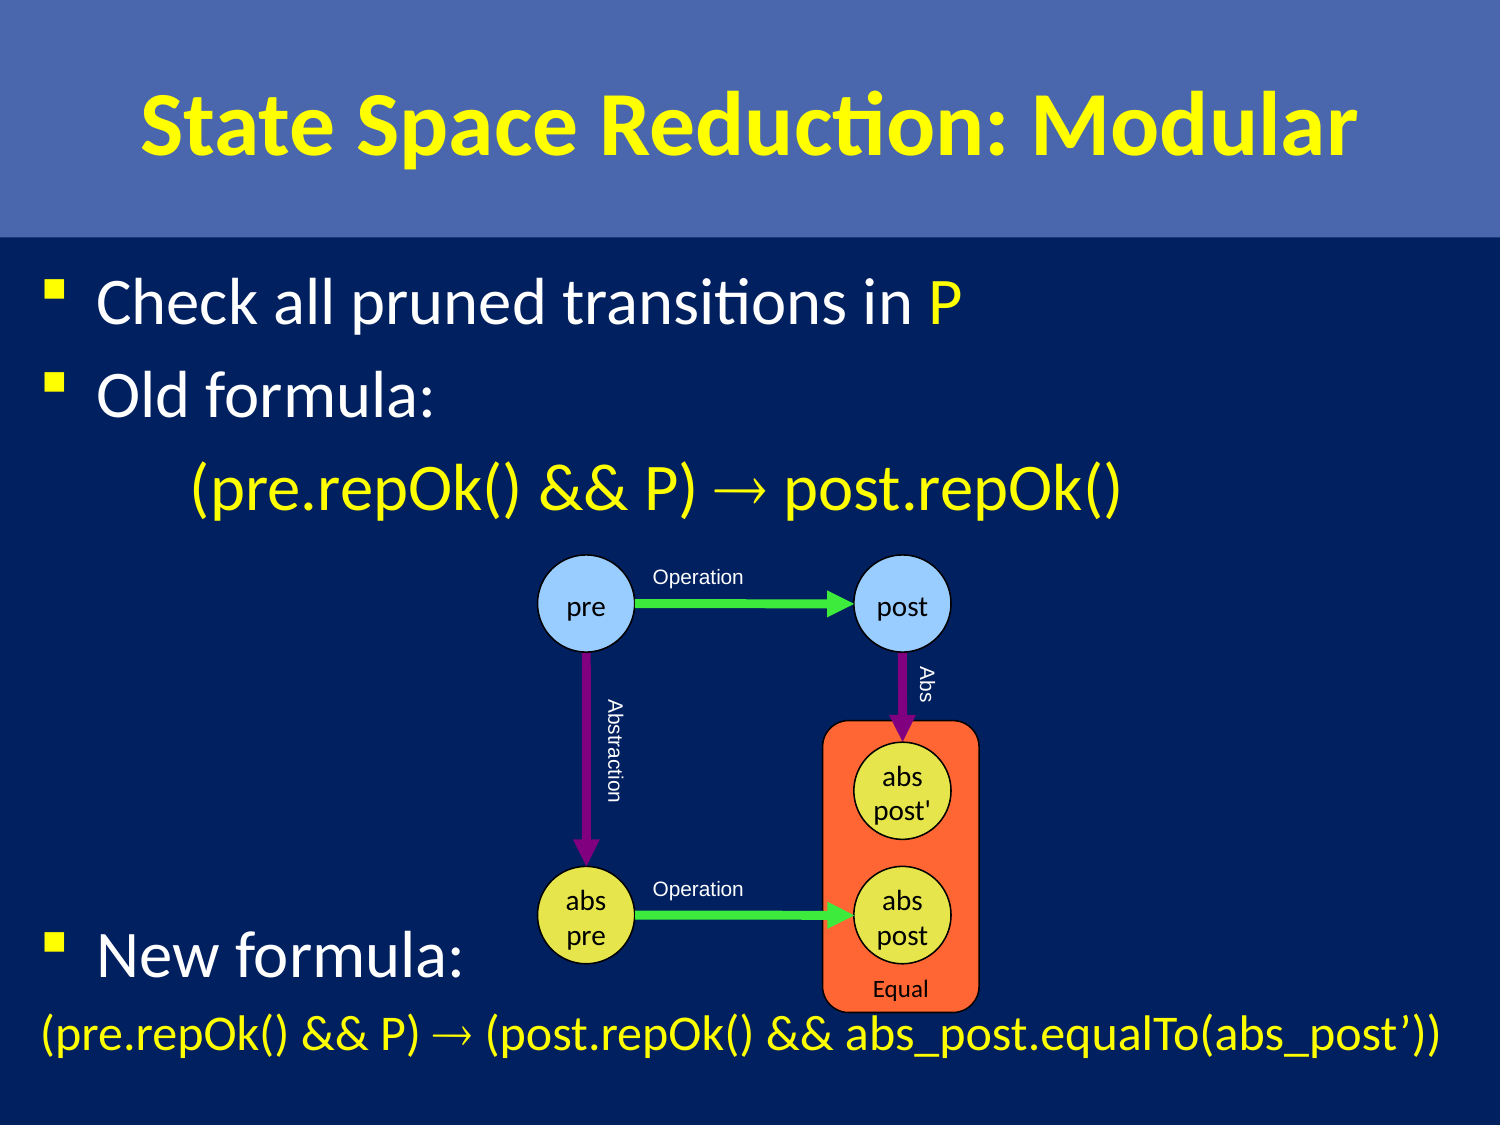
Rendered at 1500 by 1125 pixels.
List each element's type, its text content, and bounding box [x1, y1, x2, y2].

title State Space Reduction: Modular [0, 0, 1500, 238]
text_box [537, 554, 980, 1013]
list Check all pruned transitions in P Old formula: (pre.repOk() && P)  post.repOk() New formula: (pre.repOk() && P)  (post.repOk() && abs_post.equalTo(abs_post’)) [24, 249, 1475, 1113]
